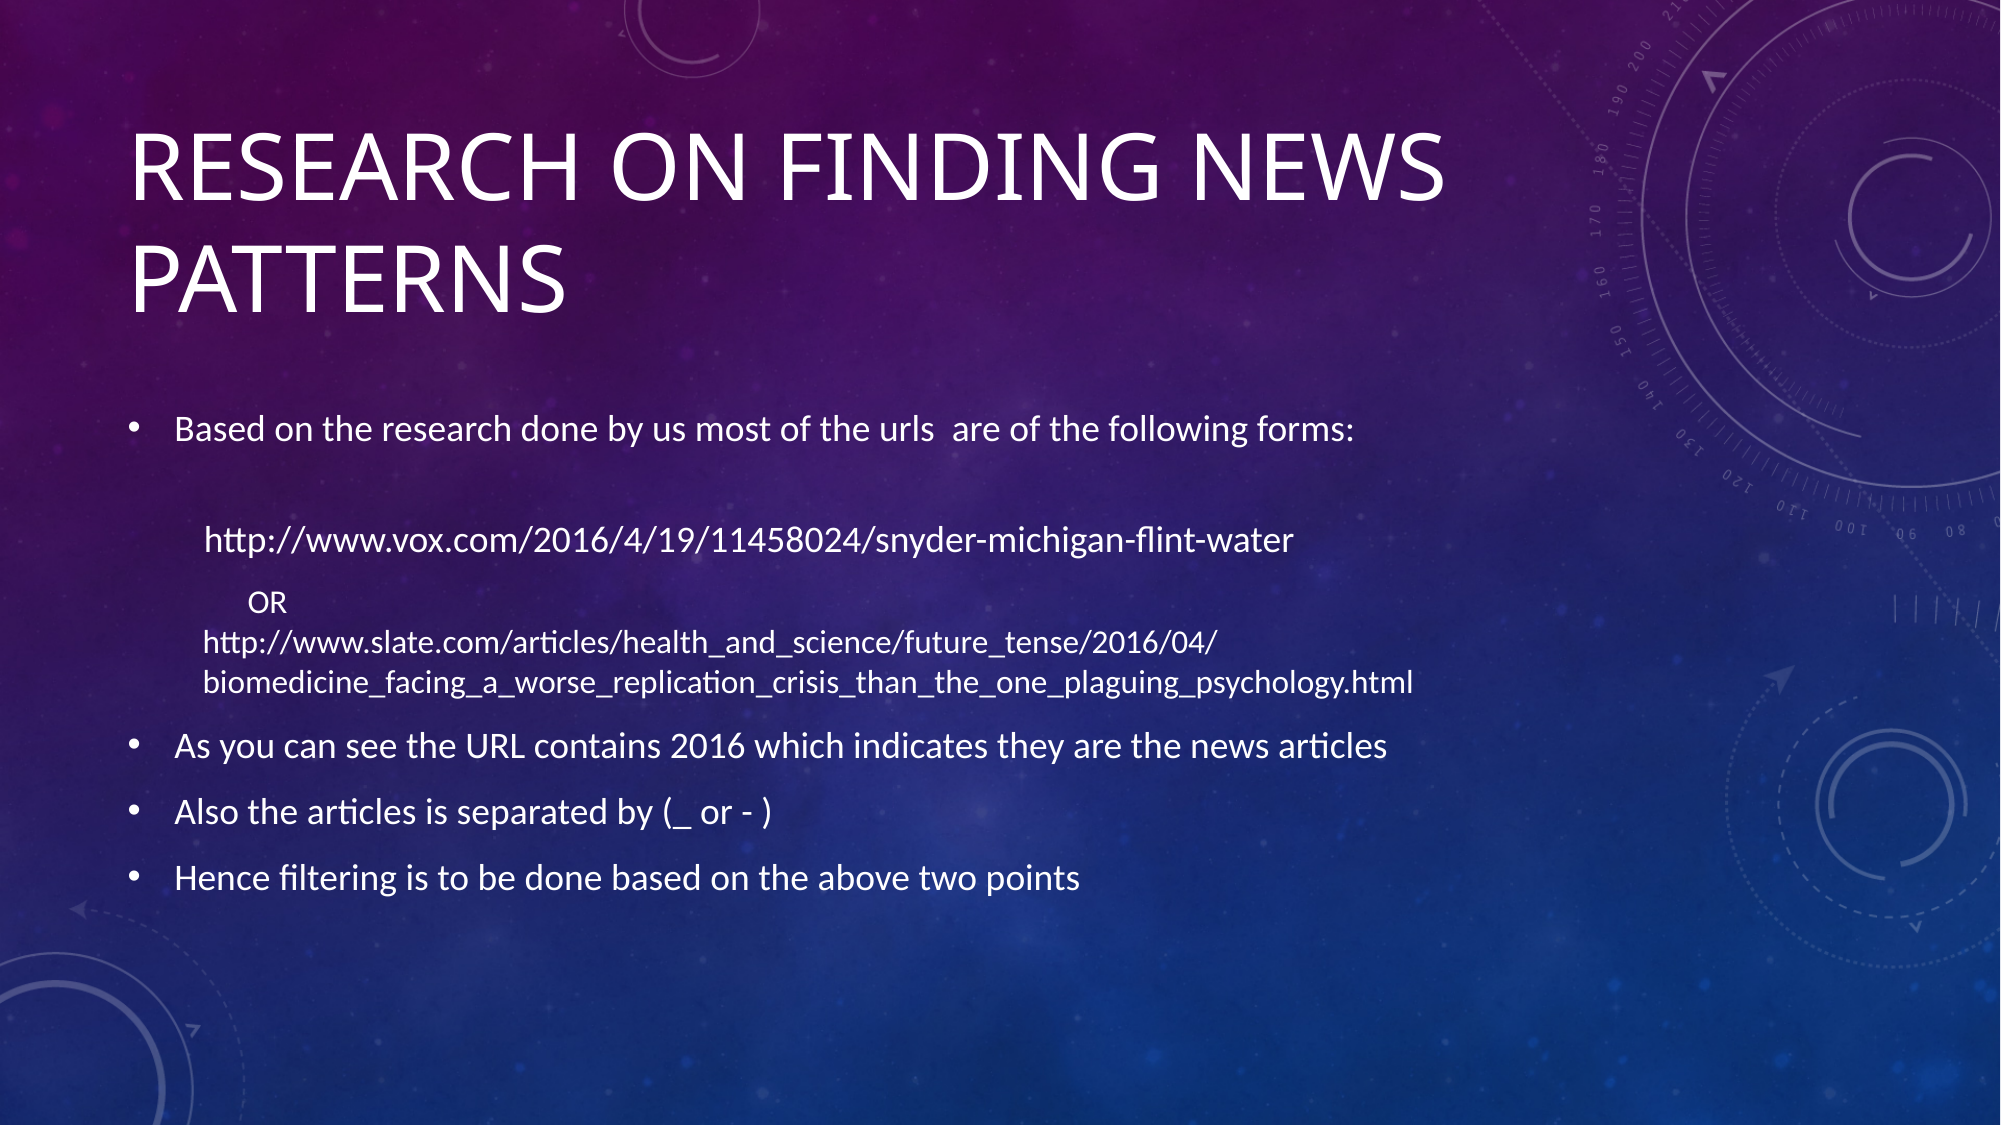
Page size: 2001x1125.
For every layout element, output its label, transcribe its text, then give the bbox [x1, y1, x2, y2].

picture [0, 0, 2001, 1125]
title Research on finding news patterns [112, 99, 1775, 339]
list Based on the research done by us most of the urls are of the following forms: http://www.vox.com/2016/4/19/11458024/snyder-michigan-flint-water OR http://www.slate.com/articles/health_and_science/future_tense/2016/04/biomedicine_facing_a_worse_replication_crisis_than_the_one_plaguing_psychology.html As you can see the URL contains 2016 which indicates they are the news articles Also the articles is separated by (_ or - ) Hence filtering is to be done based on the above two points [112, 351, 1775, 950]
